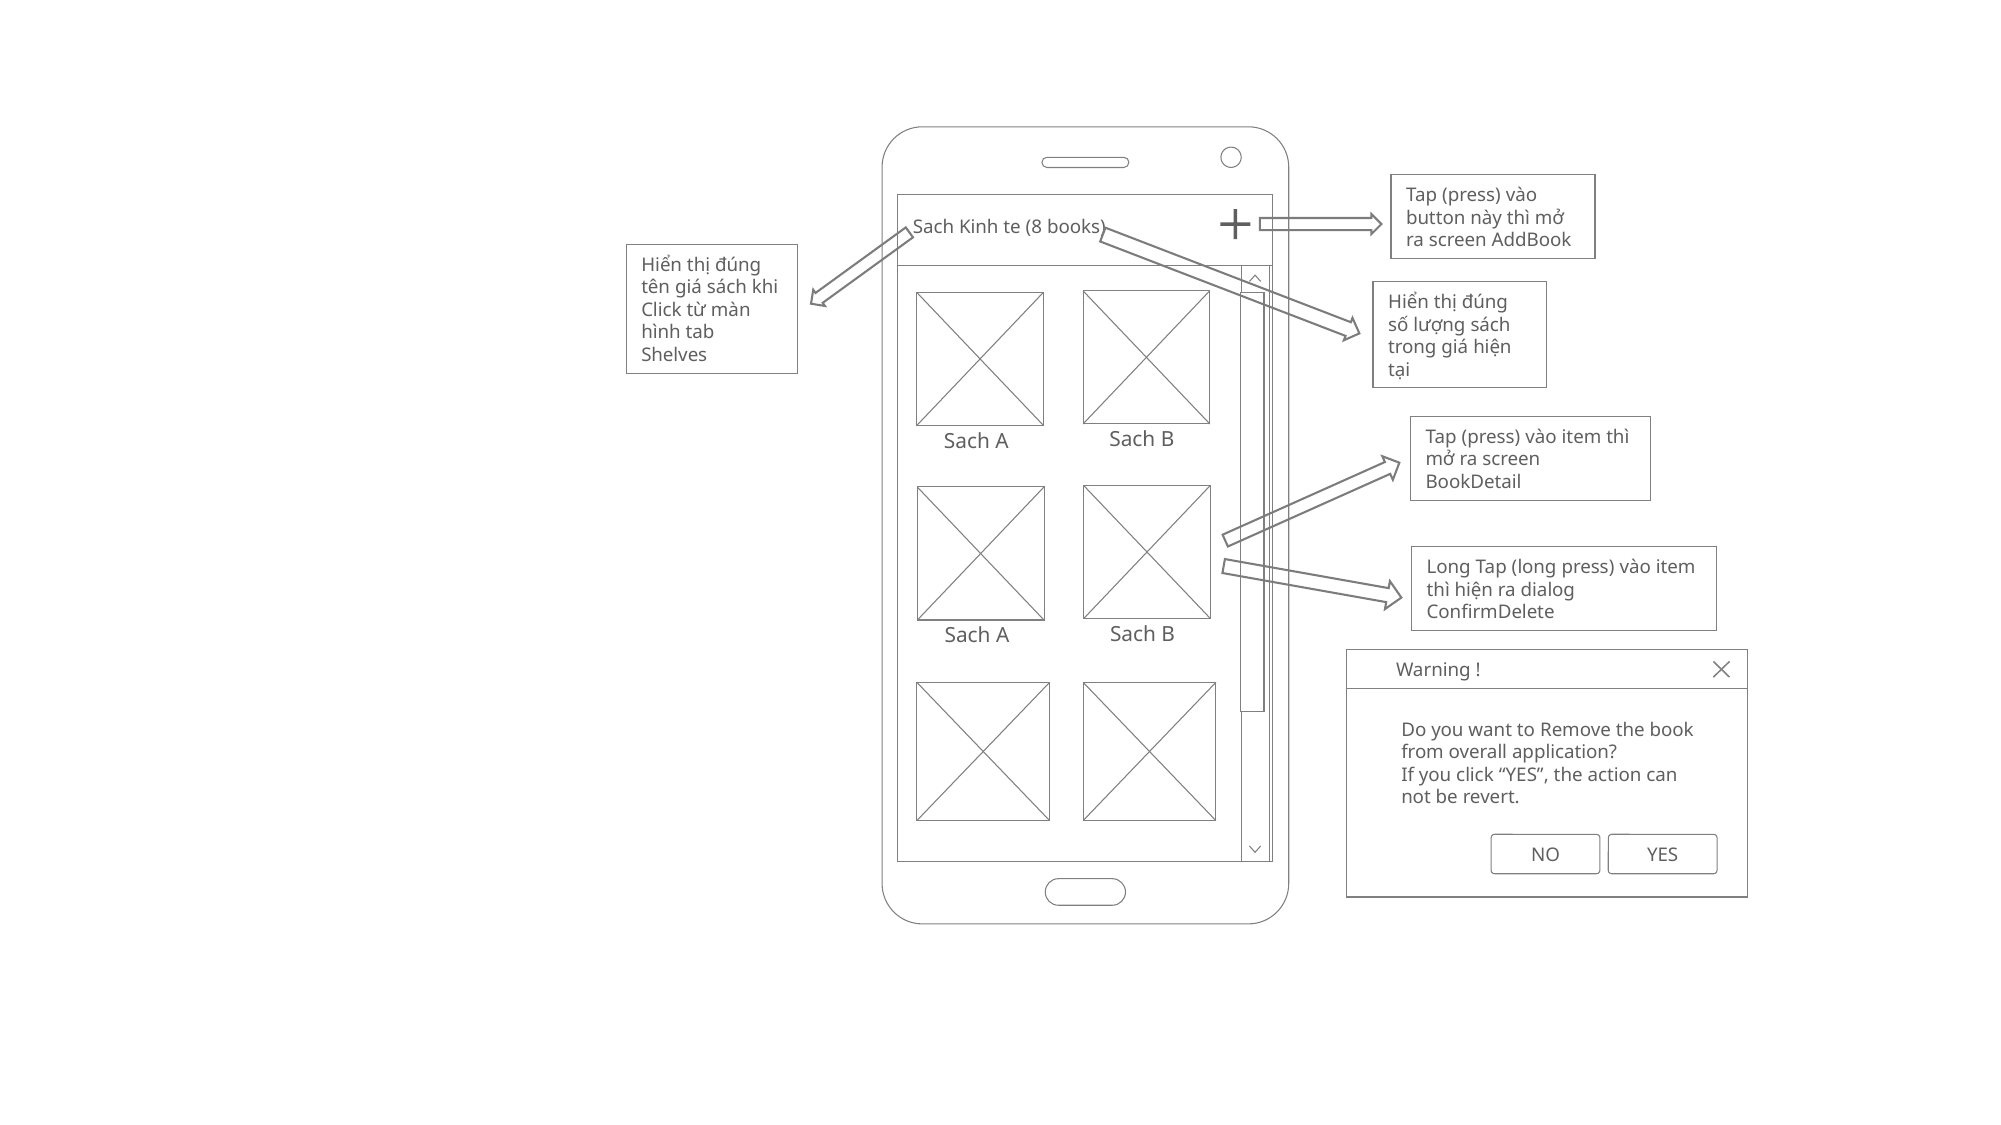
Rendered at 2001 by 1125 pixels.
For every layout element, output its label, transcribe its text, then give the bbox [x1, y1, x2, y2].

text_box Hiển thị đúng số lượng sách trong giá hiện tại [1372, 280, 1548, 389]
text_box Tap (press) vào button này thì mở ra screen AddBook [1390, 174, 1596, 260]
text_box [913, 287, 1048, 466]
text_box Tap (press) vào item thì mở ra screen BookDetail [1410, 415, 1651, 501]
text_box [913, 482, 1048, 660]
text_box [809, 243, 882, 308]
text_box [1289, 569, 1403, 612]
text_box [1346, 649, 1748, 898]
text_box [1289, 454, 1401, 521]
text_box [916, 682, 1050, 821]
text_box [1080, 480, 1215, 659]
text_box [1240, 265, 1270, 862]
text_box [1289, 211, 1383, 237]
text_box Hiển thị đúng tên giá sách khi Click từ màn hình tab Shelves [625, 243, 799, 374]
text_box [882, 126, 1289, 924]
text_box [1079, 286, 1214, 464]
text_box Long Tap (long press) vào item thì hiện ra dialog ConfirmDelete [1411, 546, 1717, 632]
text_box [1083, 682, 1216, 821]
text_box [1289, 297, 1361, 343]
